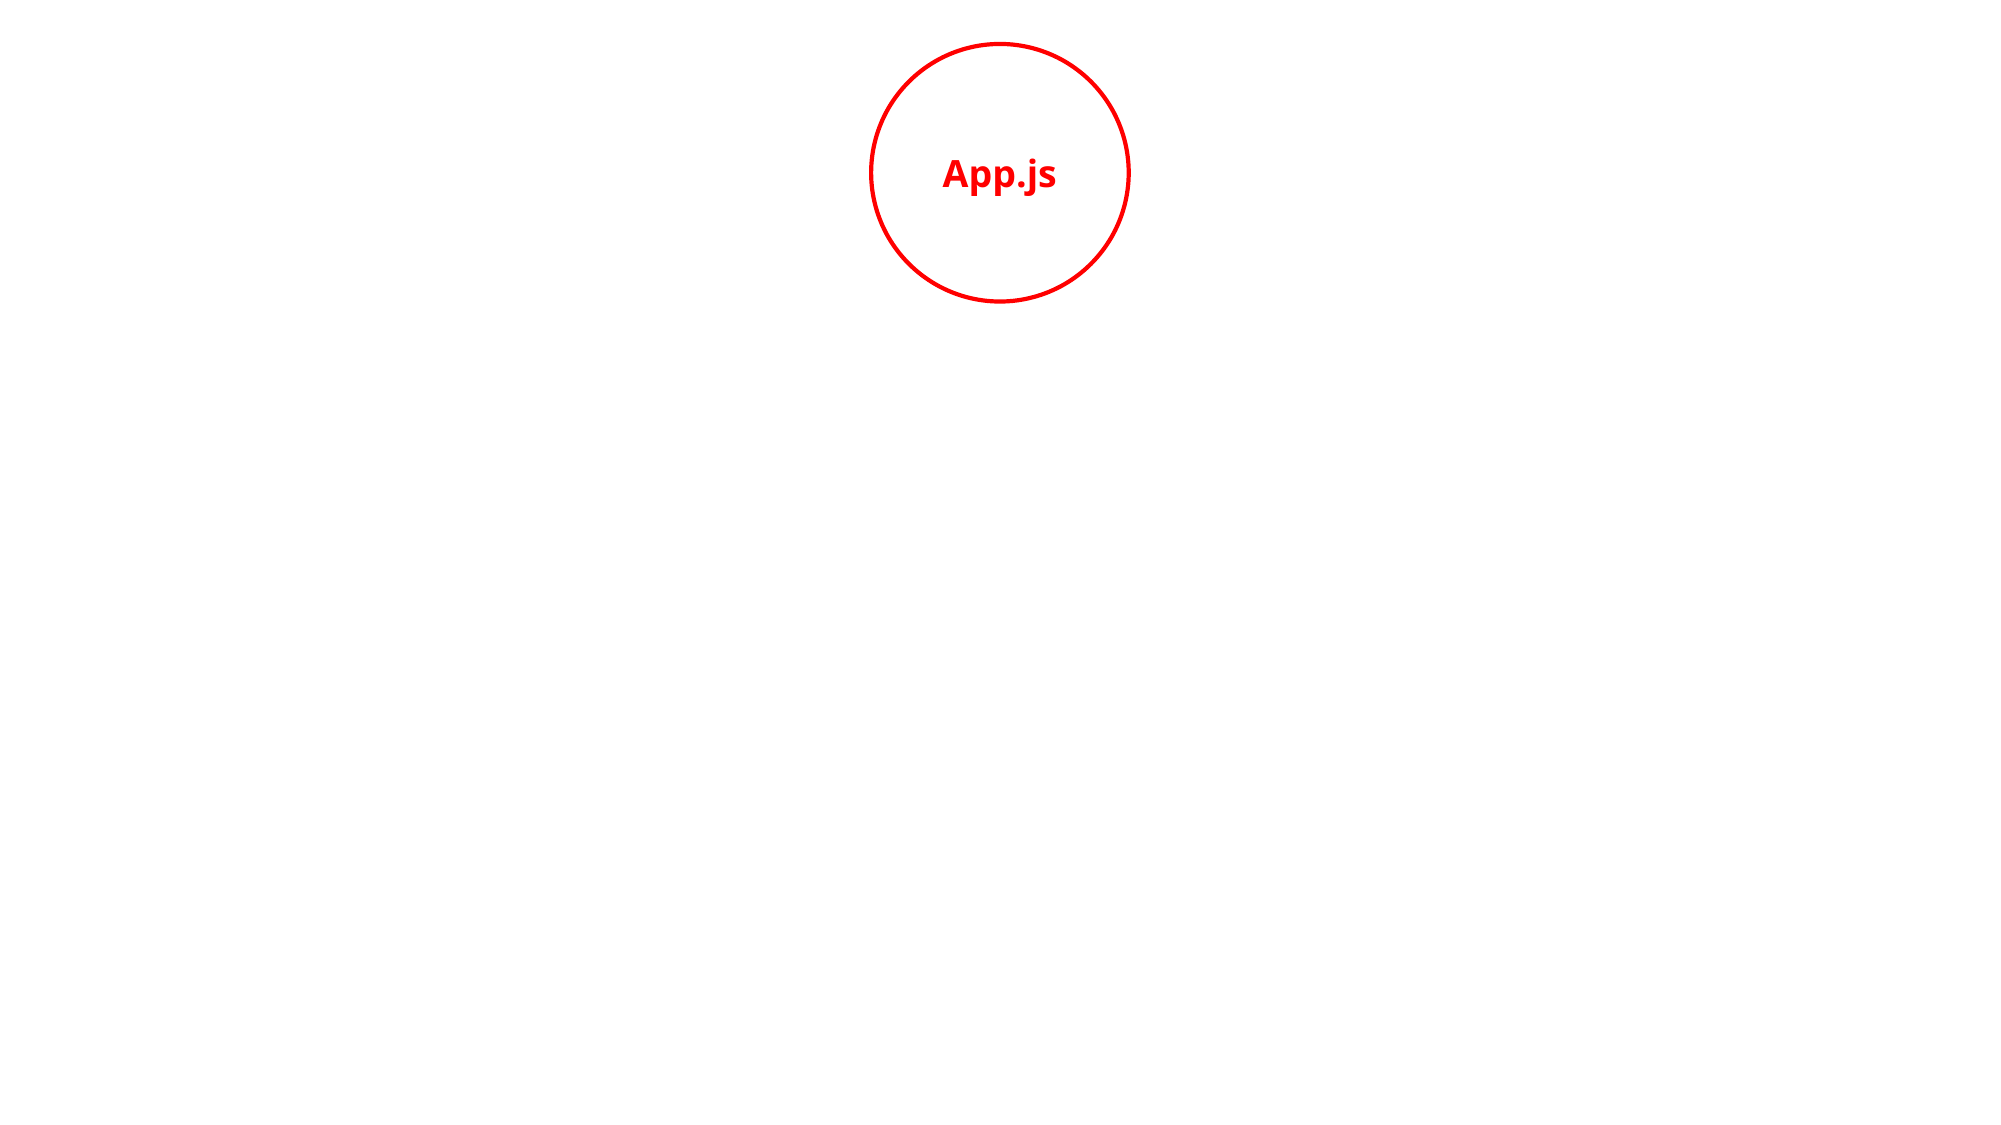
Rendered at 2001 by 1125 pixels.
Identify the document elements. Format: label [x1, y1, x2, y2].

text_box [871, 43, 1129, 302]
